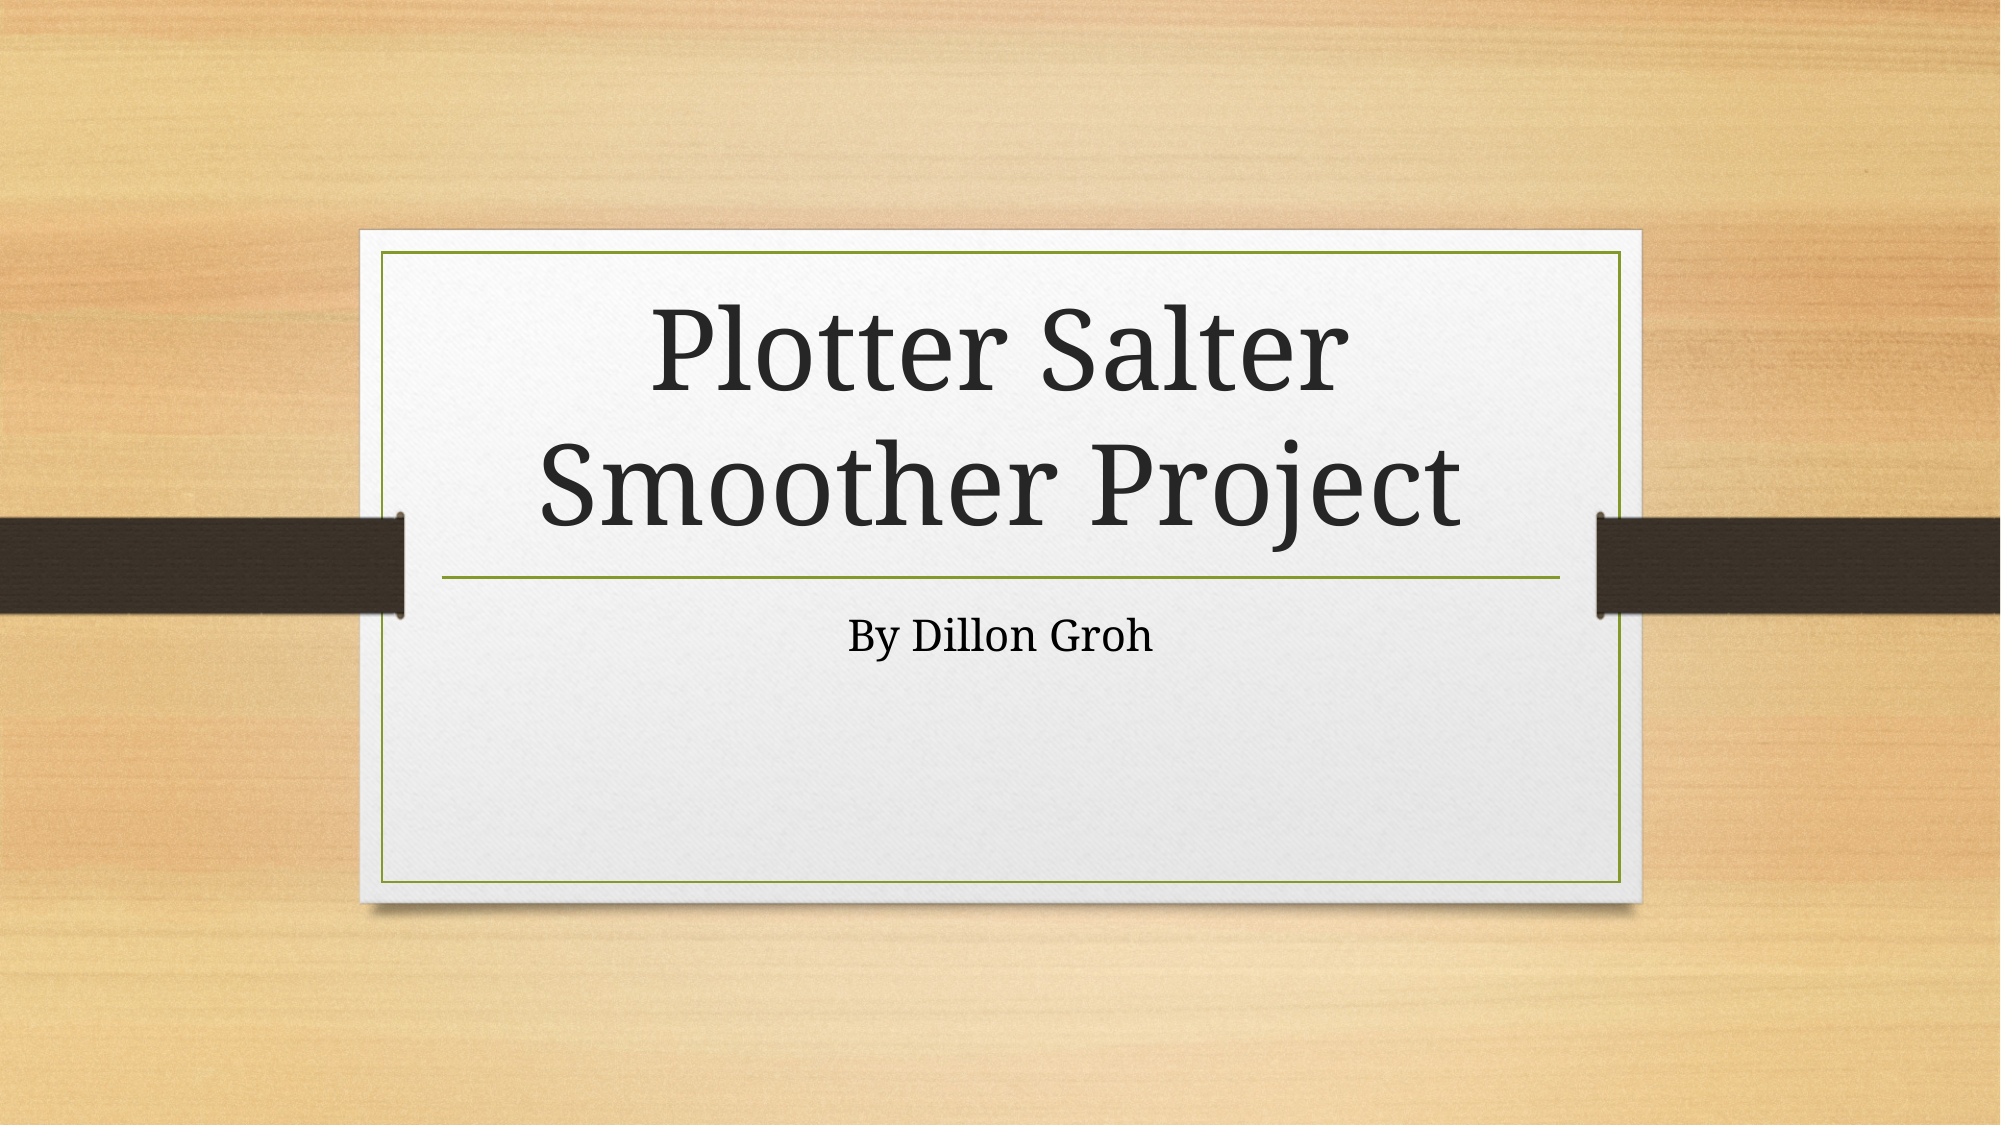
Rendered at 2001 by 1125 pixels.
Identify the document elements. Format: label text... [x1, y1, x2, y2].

subtitle By Dillon Groh [441, 600, 1560, 817]
picture [0, 0, 2001, 1125]
title Plotter Salter Smoother Project [441, 306, 1560, 556]
